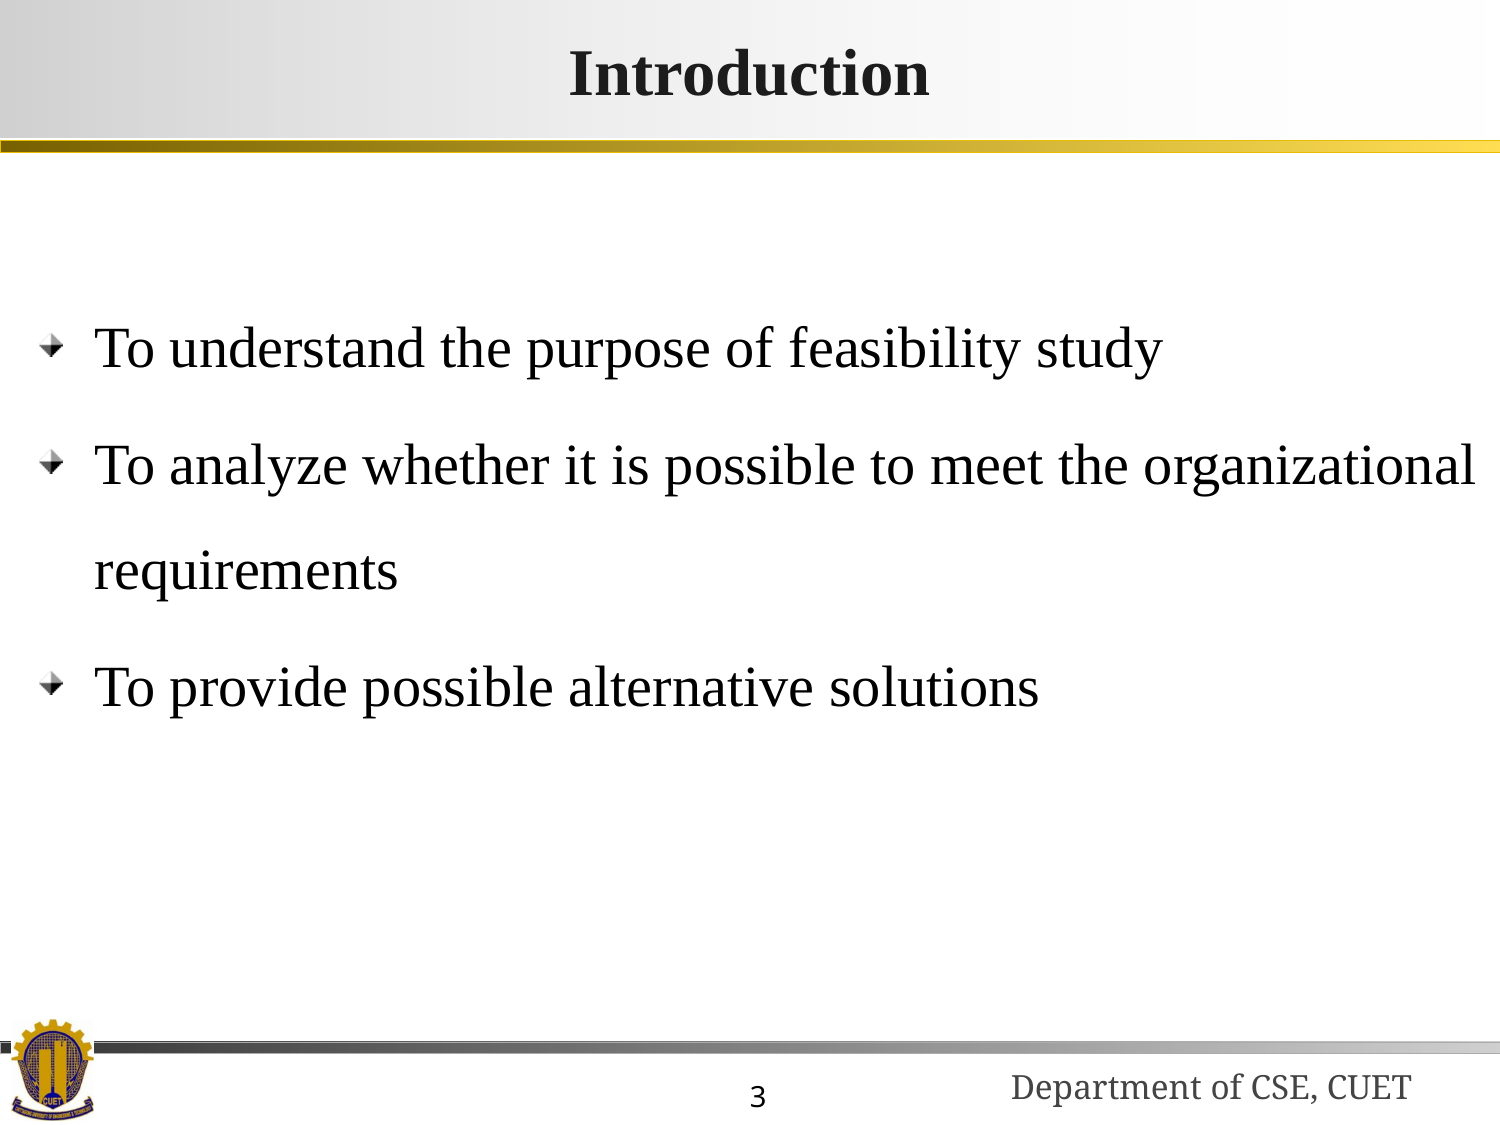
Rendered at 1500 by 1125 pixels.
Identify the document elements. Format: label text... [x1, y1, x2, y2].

picture [38, 332, 63, 357]
picture [38, 670, 63, 695]
title Introduction [0, 0, 1500, 138]
picture [11, 1019, 94, 1121]
list To understand the purpose of feasibility study To analyze whether it is possible to meet the organizational requirements To provide possible alternative solutions [23, 267, 1500, 1050]
picture [38, 448, 63, 474]
